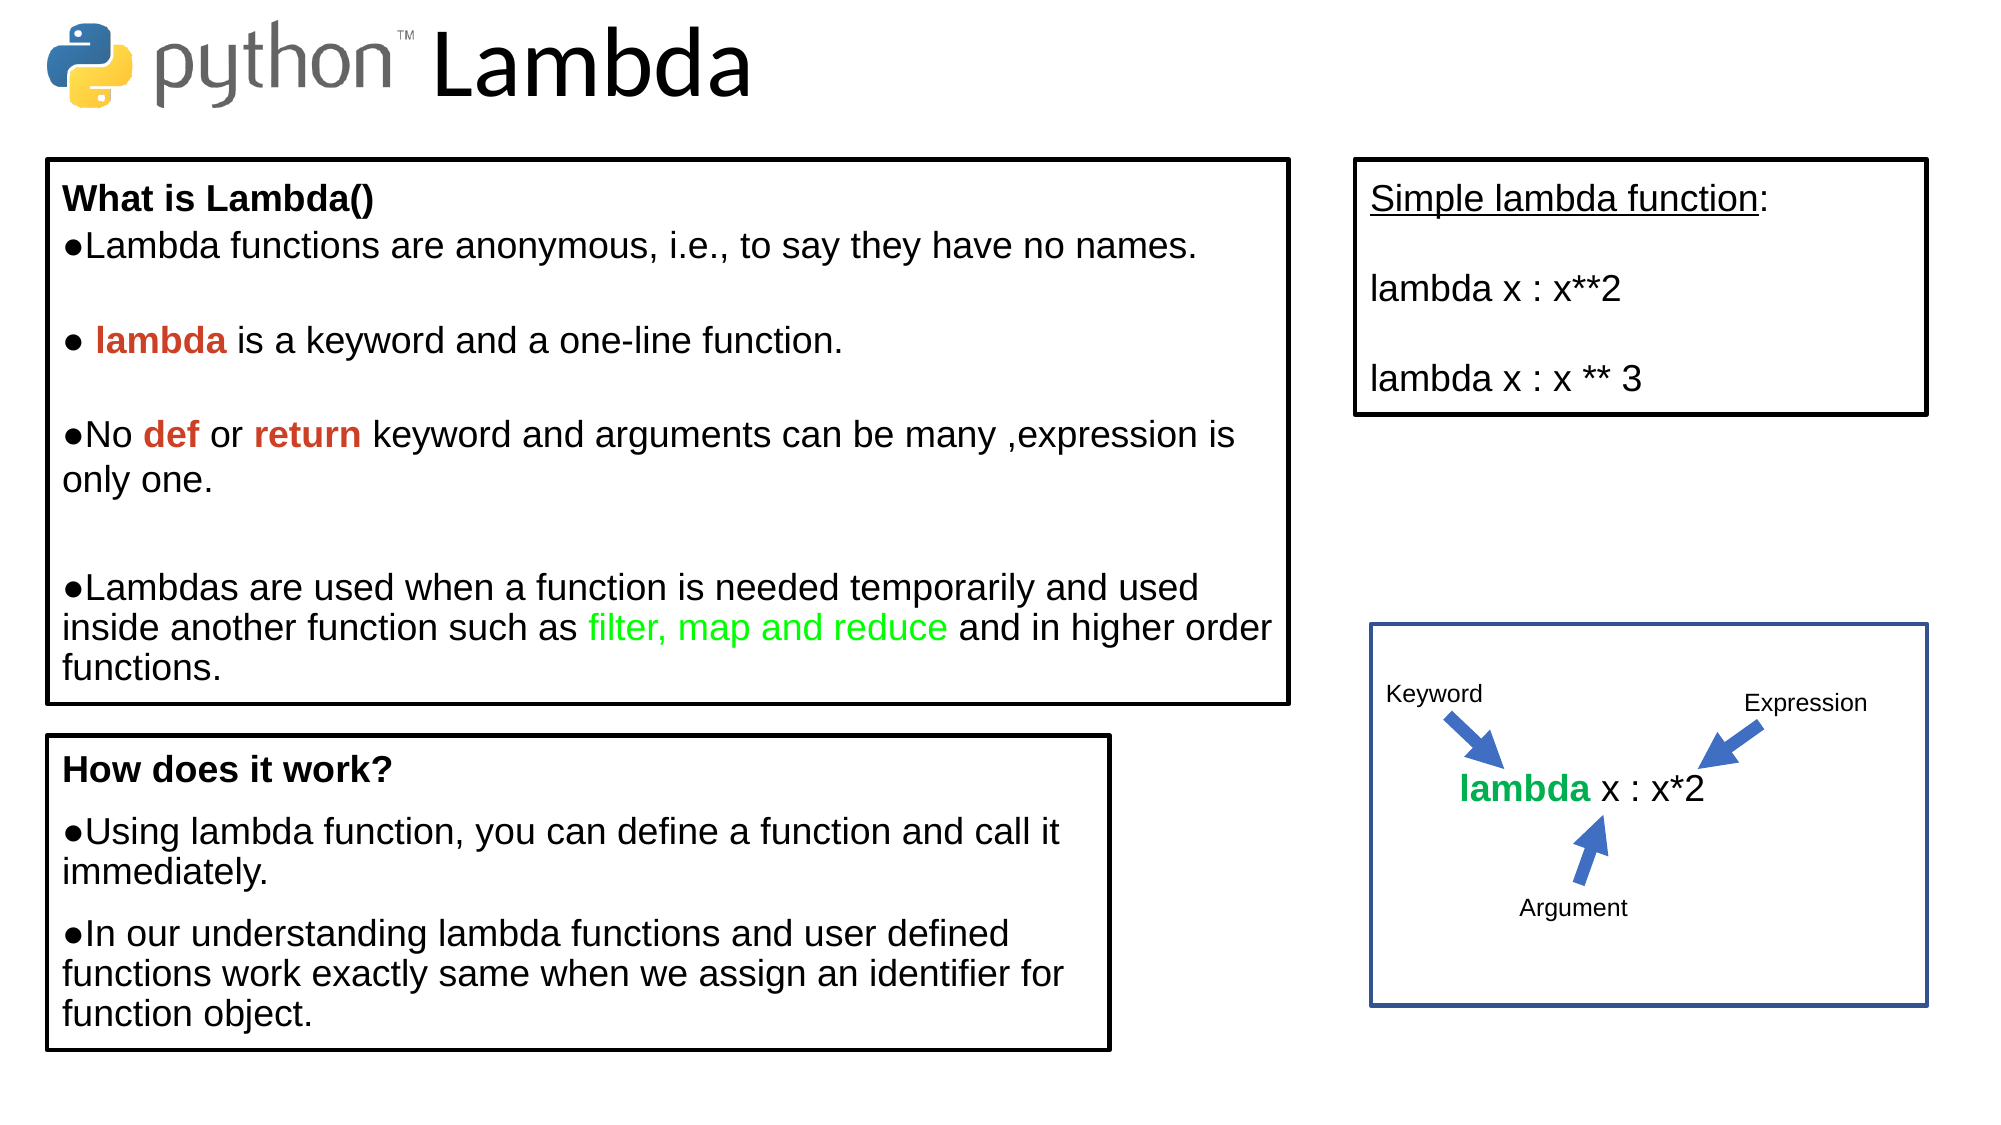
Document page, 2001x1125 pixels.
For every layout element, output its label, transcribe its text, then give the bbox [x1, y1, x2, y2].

text_box [1370, 623, 1928, 1006]
text_box How does it work? ●Using lambda function, you can define a function and call it immediately. ●In our understanding lambda functions and user defined functions work exactly same when we assign an identifier for function object. [47, 735, 1110, 1050]
title Lambda [423, 0, 876, 127]
picture [46, 20, 414, 109]
text_box What is Lambda() ●Lambda functions are anonymous, i.e., to say they have no names. ● lambda is a keyword and a one-line function. ●No def or return keyword and arguments can be many ,expression is only one. ●Lambdas are used when a function is needed temporarily and used inside another function such as filter, map and reduce and in higher order functions. [47, 159, 1289, 704]
text_box Simple lambda function: lambda x : x**2 lambda x : x ** 3 [1354, 159, 1927, 415]
